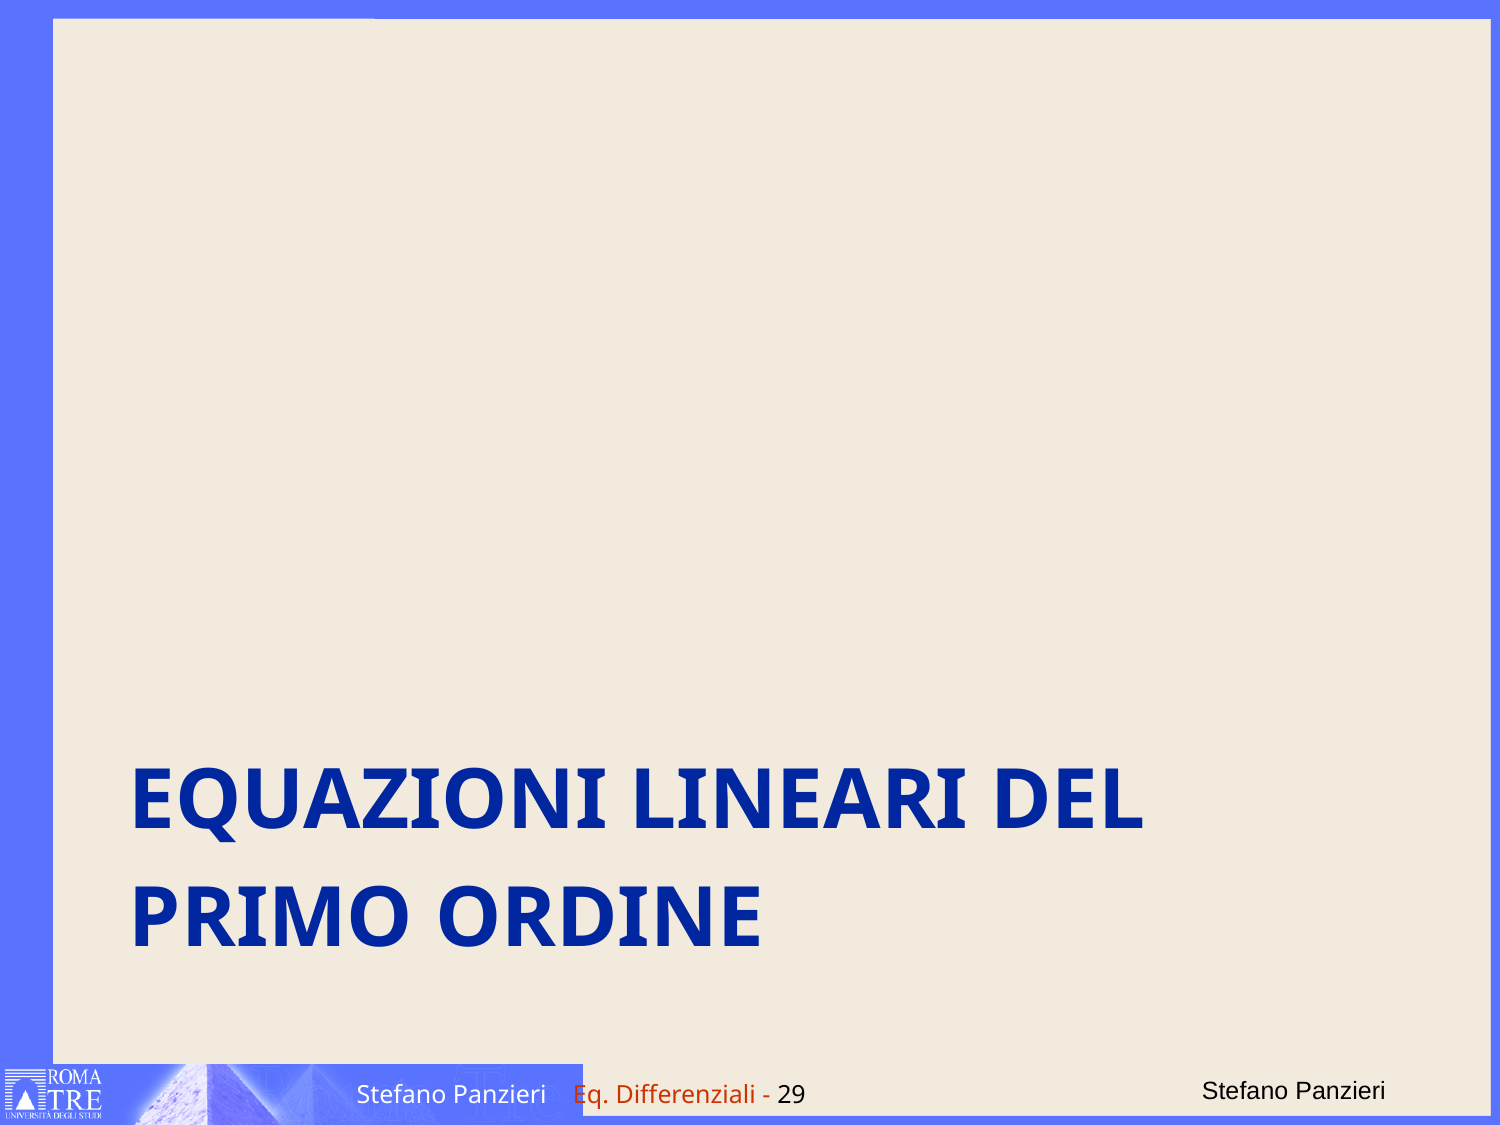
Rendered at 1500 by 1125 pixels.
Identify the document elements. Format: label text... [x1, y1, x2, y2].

picture [0, 1064, 583, 1125]
title Equazioni lineari del primo ordine [118, 722, 1394, 970]
